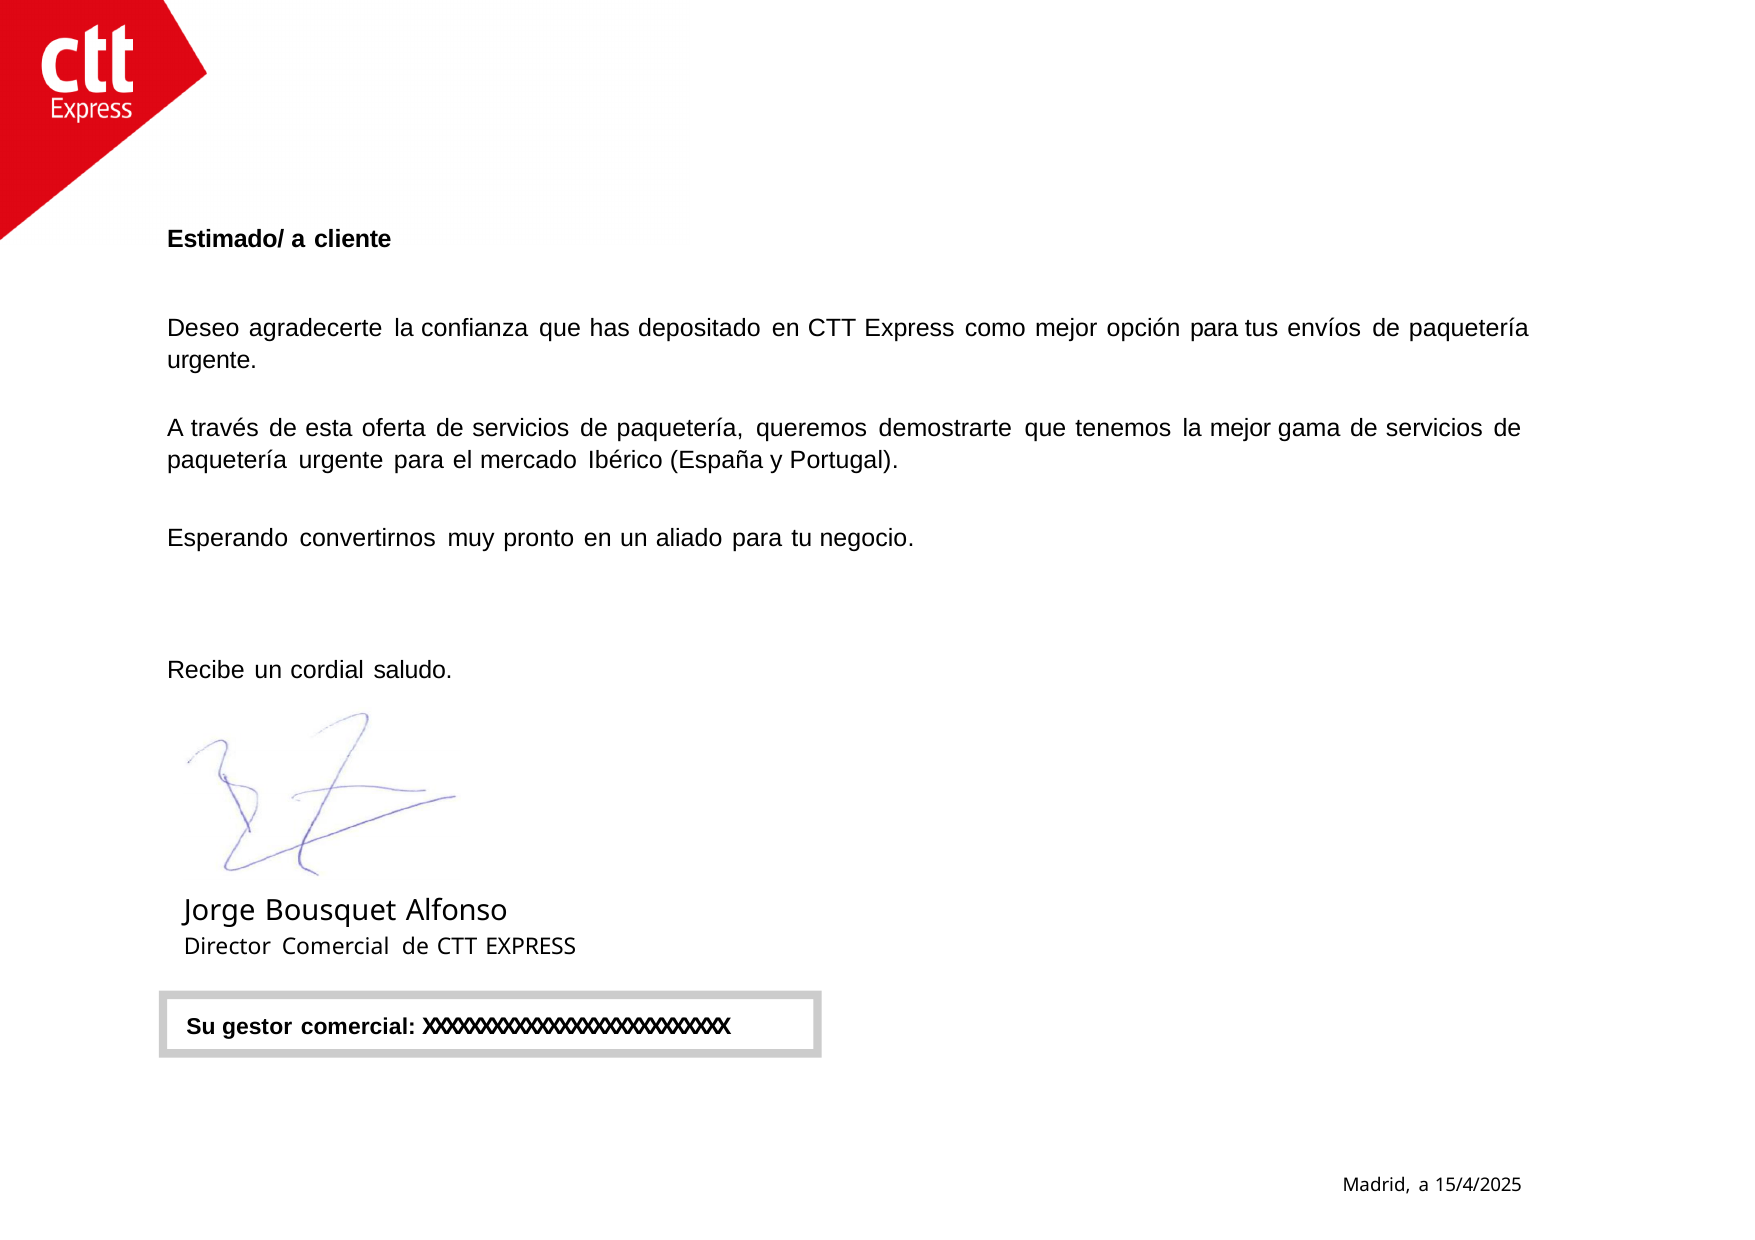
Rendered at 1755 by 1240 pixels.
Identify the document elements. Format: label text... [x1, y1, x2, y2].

picture [183, 707, 461, 881]
text_box Jorge Bousquet Alfonso Director Comercial de CTT EXPRESS [180, 882, 603, 959]
text_box Esperando convertirnos muy pronto en un aliado para tu negocio. Recibe un cordial saludo. [164, 518, 1509, 684]
text_box Su gestor comercial: XXXXXXXXXXXXXXXXXXXXXXXXXXX [183, 1008, 817, 1040]
picture [0, 0, 690, 245]
text_box Madrid, a 15/4/2025 [1339, 1169, 1639, 1196]
text_box Deseo agradecerte la confianza que has depositado en CTT Express como mejor opción para tus envíos de paquetería urgente. [164, 306, 1560, 374]
text_box A través de esta oferta de servicios de paquetería, queremos demostrarte que tenemos la mejor gama de servicios de paquetería urgente para el mercado Ibérico (España y Portugal). [164, 406, 1589, 474]
text_box [158, 990, 822, 1058]
